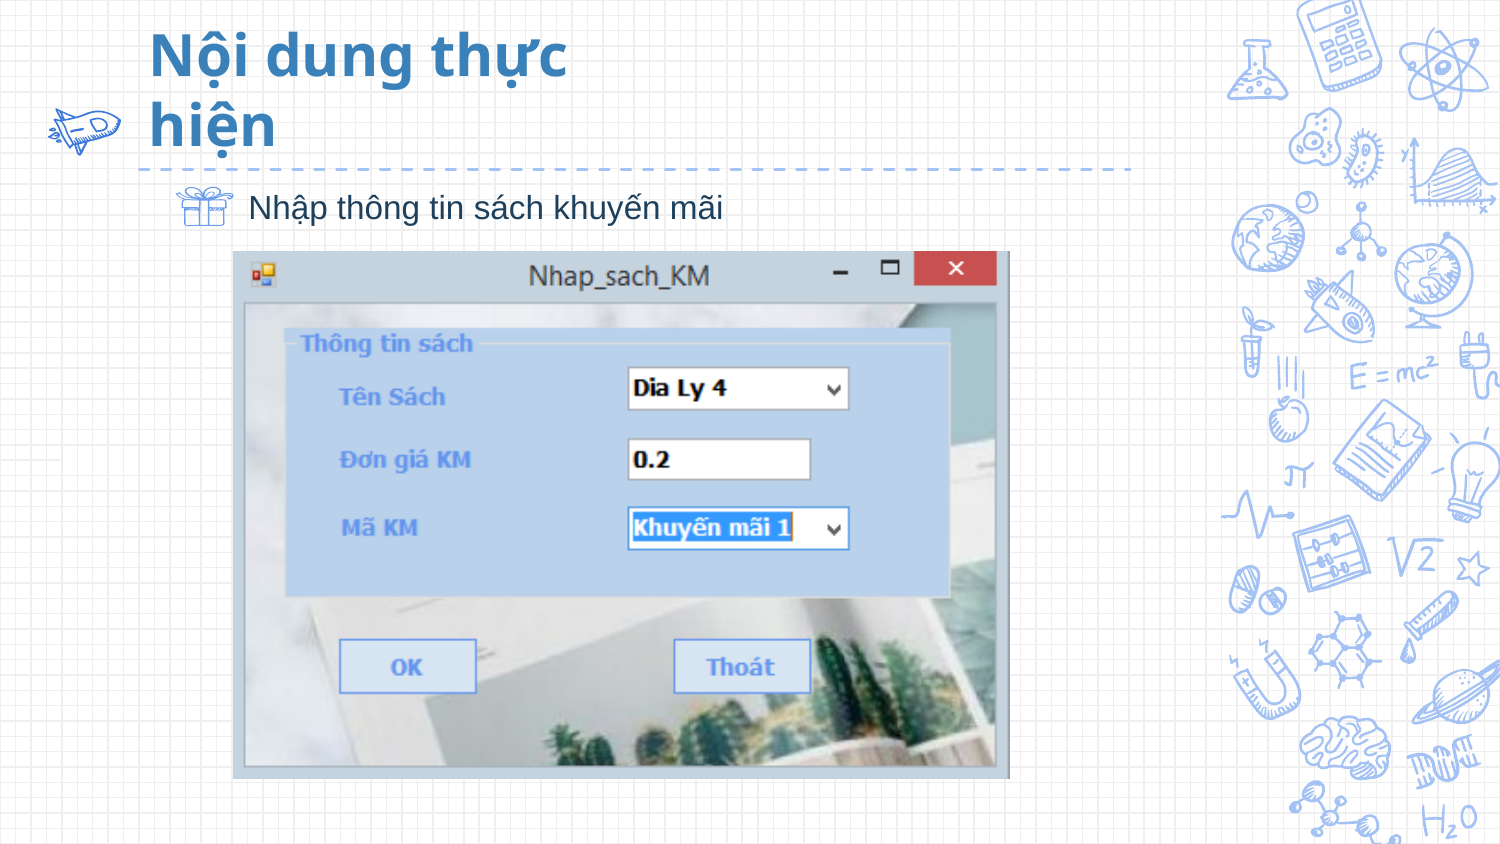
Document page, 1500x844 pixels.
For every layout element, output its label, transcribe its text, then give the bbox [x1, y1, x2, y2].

text_box [47, 108, 121, 156]
text_box [175, 186, 234, 227]
picture [233, 251, 1011, 779]
title Nội dung thực hiện [133, 107, 686, 244]
text_box Nhập thông tin sách khuyến mãi [233, 178, 889, 234]
